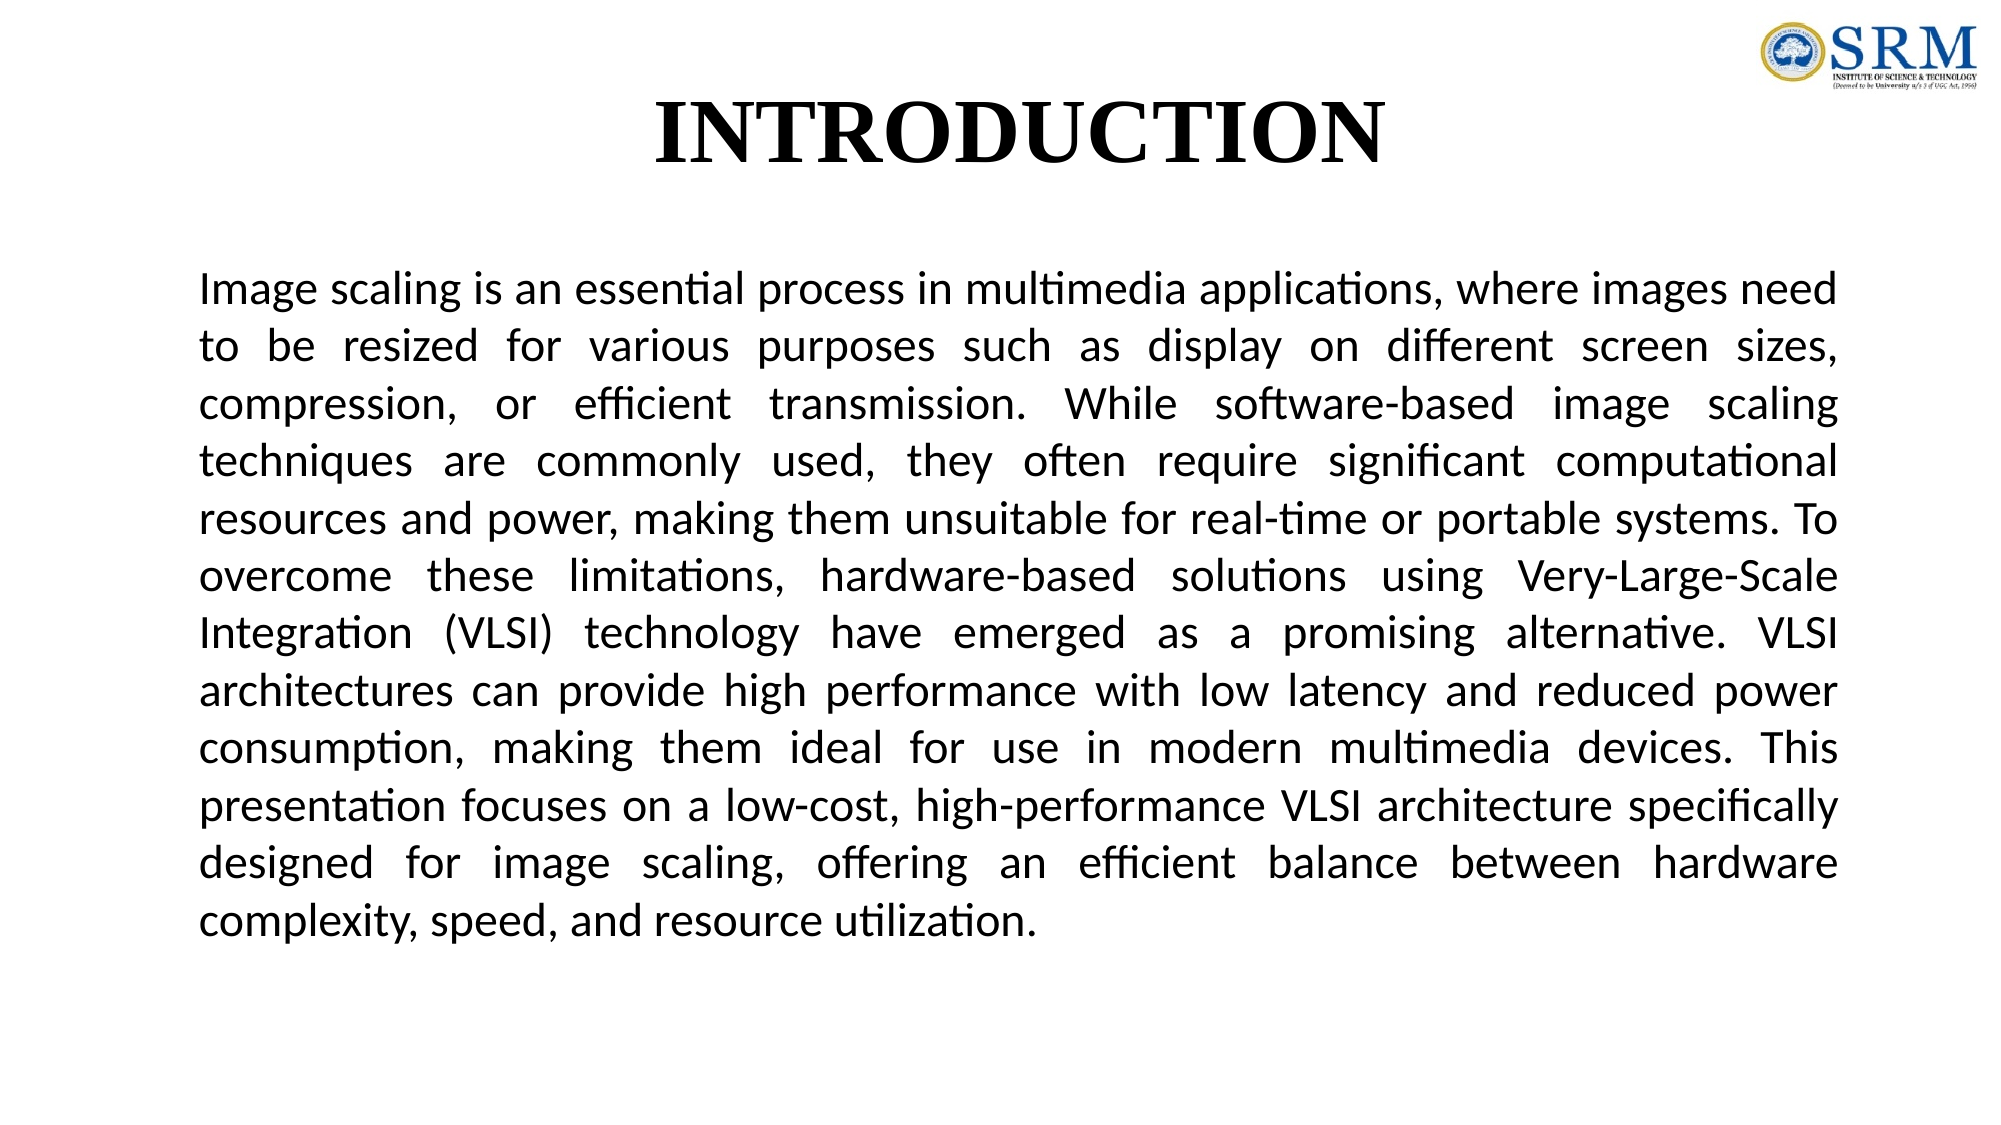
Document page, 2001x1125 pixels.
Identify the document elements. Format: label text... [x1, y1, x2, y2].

title INTRODUCTION [158, 24, 1884, 242]
list Image scaling is an essential process in multimedia applications, where images need to be resized for various purposes such as display on different screen sizes, compression, or efficient transmission. While software-based image scaling techniques are commonly used, they often require significant computational resources and power, making them unsuitable for real-time or portable systems. To overcome these limitations, hardware-based solutions using Very-Large-Scale Integration (VLSI) technology have emerged as a promising alternative. VLSI architectures can provide high performance with low latency and reduced power consumption, making them ideal for use in modern multimedia devices. This presentation focuses on a low-cost, high-performance VLSI architecture specifically designed for image scaling, offering an efficient balance between hardware complexity, speed, and resource utilization. [108, 248, 1857, 999]
picture [1755, 0, 1981, 115]
